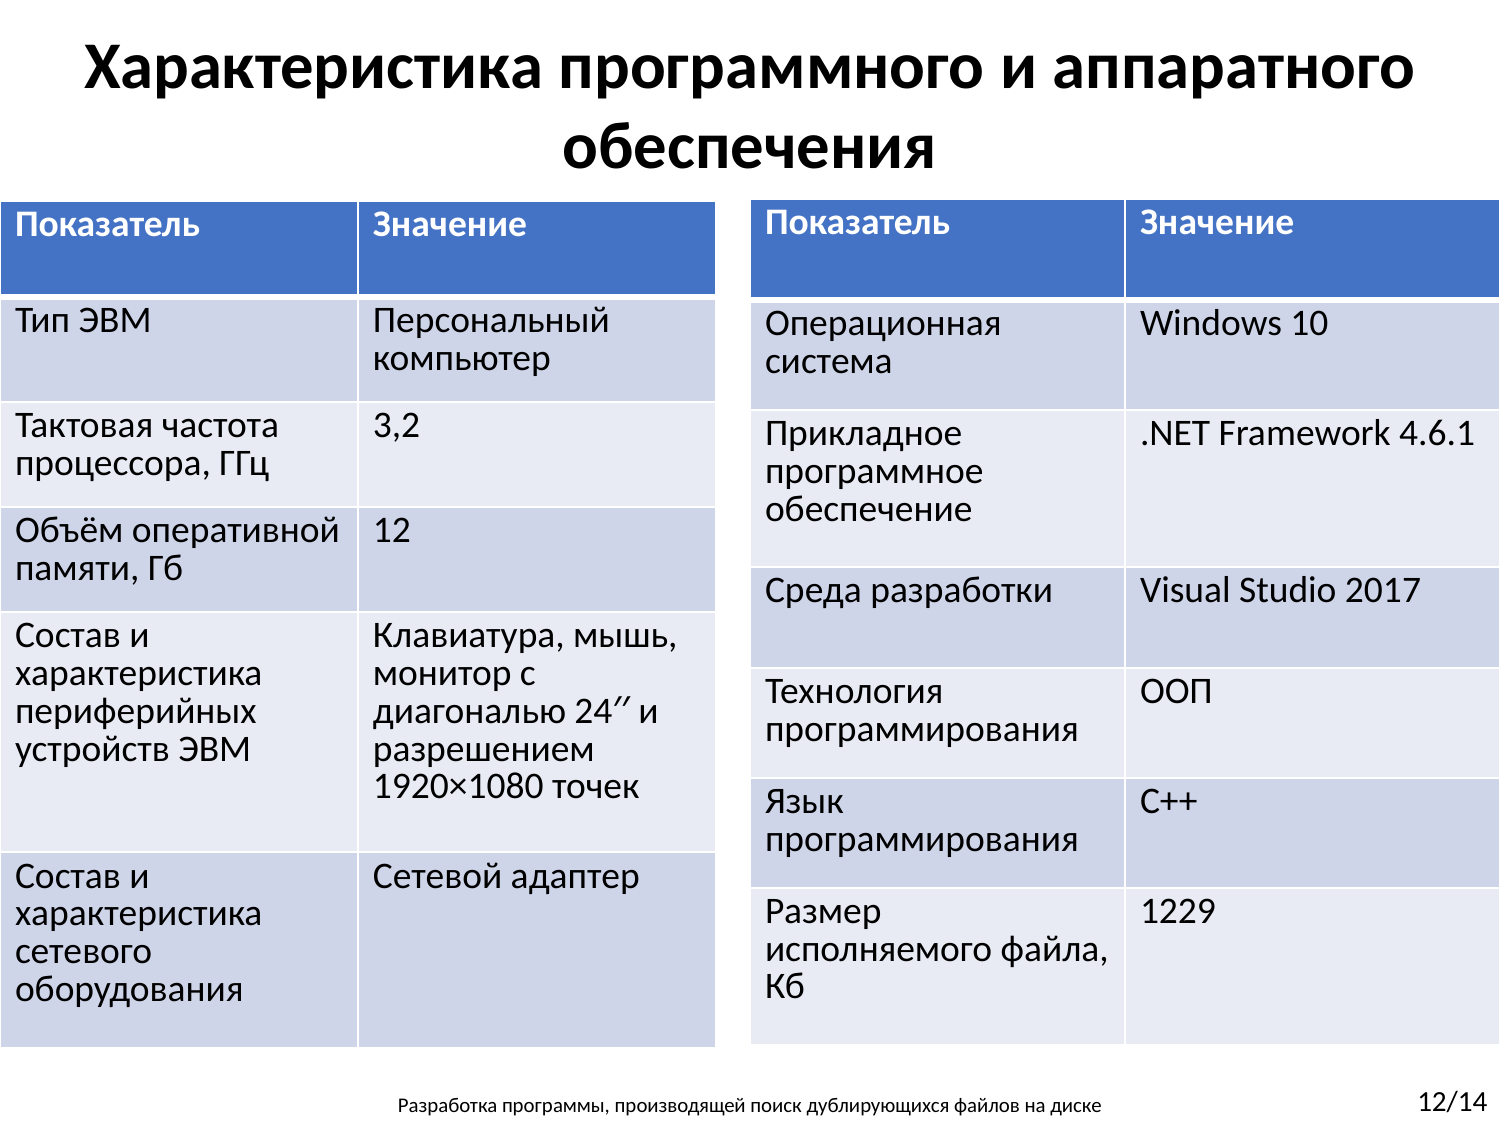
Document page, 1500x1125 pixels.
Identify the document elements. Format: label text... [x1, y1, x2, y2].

table_cell Технология программирования [751, 669, 1124, 777]
table_cell .NET Framework 4.6.1 [1126, 411, 1499, 566]
table_cell Тактовая частота процессора, ГГц [1, 403, 357, 506]
table_cell Windows 10 [1126, 303, 1499, 409]
table_cell Visual Studio 2017 [1126, 568, 1499, 667]
table_header Показатель [751, 200, 1124, 297]
table_header Значение [1126, 200, 1499, 297]
text_box Разработка программы, производящей поиск дублирующихся файлов на диске [0, 1084, 1398, 1125]
table_cell Сетевой адаптер [359, 853, 715, 1047]
table_cell Состав и характеристика сетевого оборудования [1, 853, 357, 1047]
table_cell Прикладное программное обеспечение [751, 411, 1124, 566]
table_cell 1229 [1126, 889, 1499, 1044]
table_cell Язык программирования [751, 779, 1124, 887]
table_cell Тип ЭВМ [1, 300, 357, 401]
table_cell 12 [359, 508, 715, 611]
text_box Характеристика программного и аппаратного обеспечения [0, 14, 1500, 189]
table_cell Размер исполняемого файла, Кб [751, 889, 1124, 1044]
table_cell Объём оперативной памяти, Гб [1, 508, 357, 611]
table_cell C++ [1126, 779, 1499, 887]
text_box 12/14 [1398, 1074, 1500, 1125]
table_cell Среда разработки [751, 568, 1124, 667]
table_cell Клавиатура, мышь, монитор с диагональю 24′′ и разрешением 1920×1080 точек [359, 613, 715, 851]
table_cell Состав и характеристика периферийных устройств ЭВМ [1, 613, 357, 851]
table_cell Персональный компьютер [359, 300, 715, 401]
table_cell 3,2 [359, 403, 715, 506]
table_cell ООП [1126, 669, 1499, 777]
table_header Значение [359, 202, 715, 294]
table_header Показатель [1, 202, 357, 294]
table_cell Операционная система [751, 303, 1124, 409]
